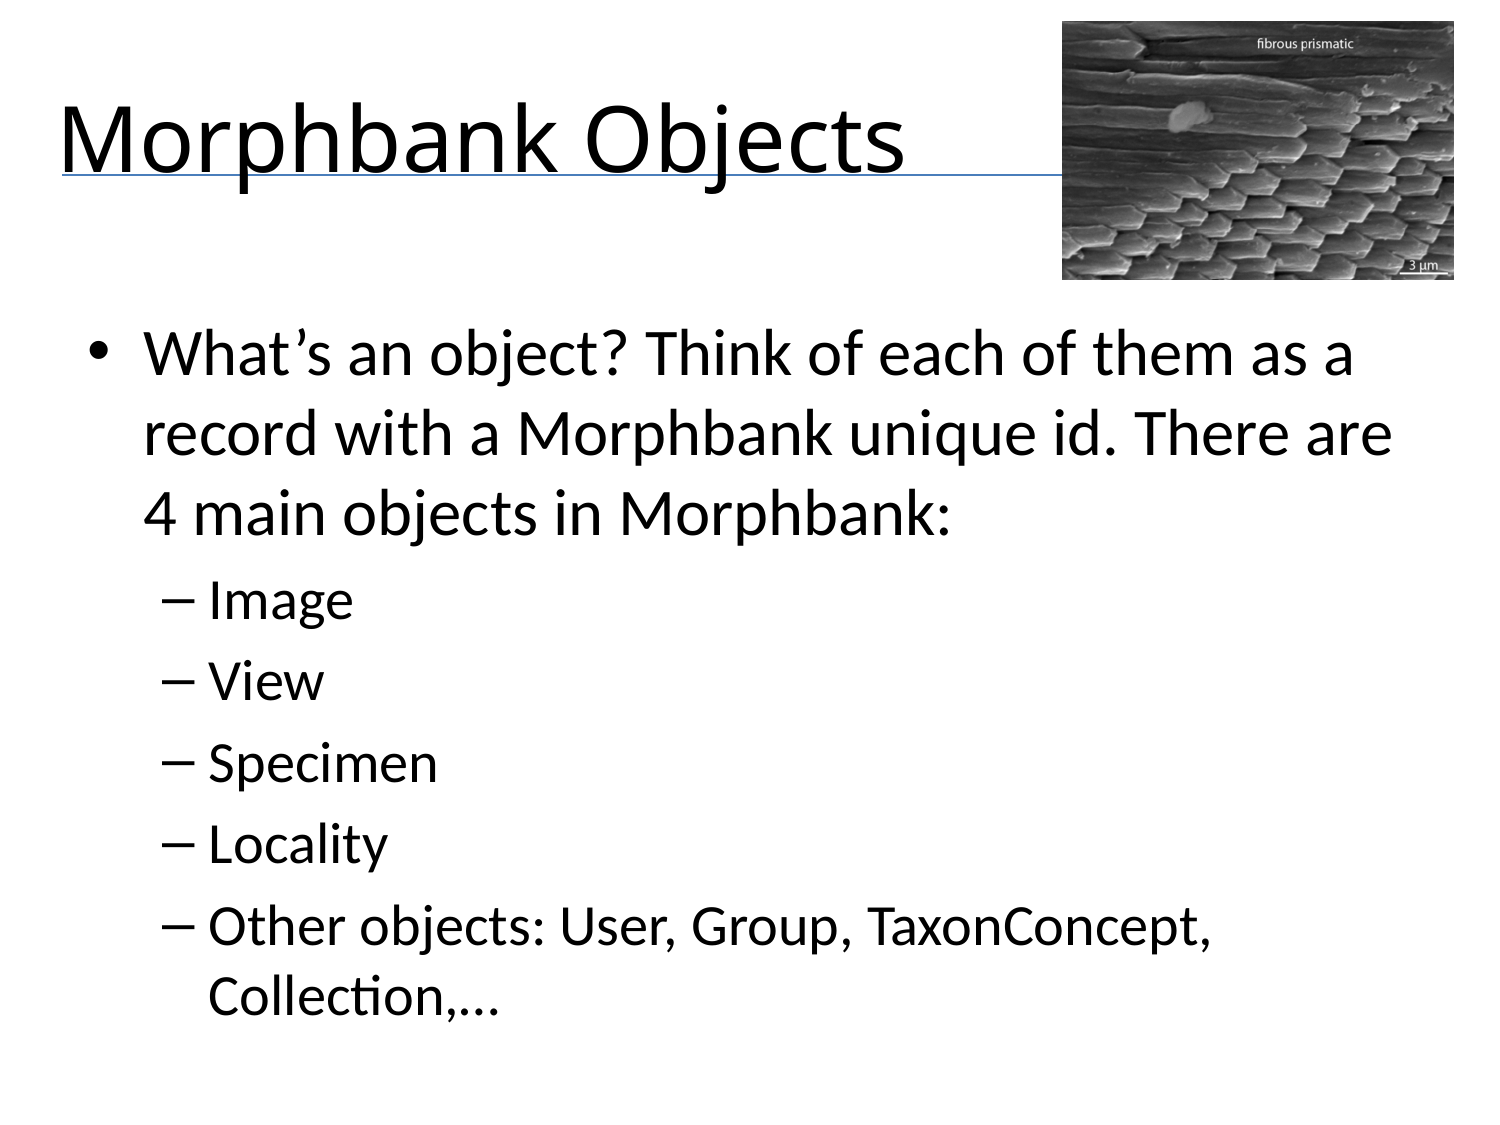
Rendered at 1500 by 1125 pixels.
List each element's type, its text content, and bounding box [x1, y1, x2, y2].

title Morphbank Objects [41, 41, 1057, 230]
list What’s an object? Think of each of them as a record with a Morphbank unique id. There are 4 main objects in Morphbank: Image View Specimen Locality Other objects: User, Group, TaxonConcept, Collection,… [71, 301, 1422, 1044]
picture [1062, 21, 1454, 280]
